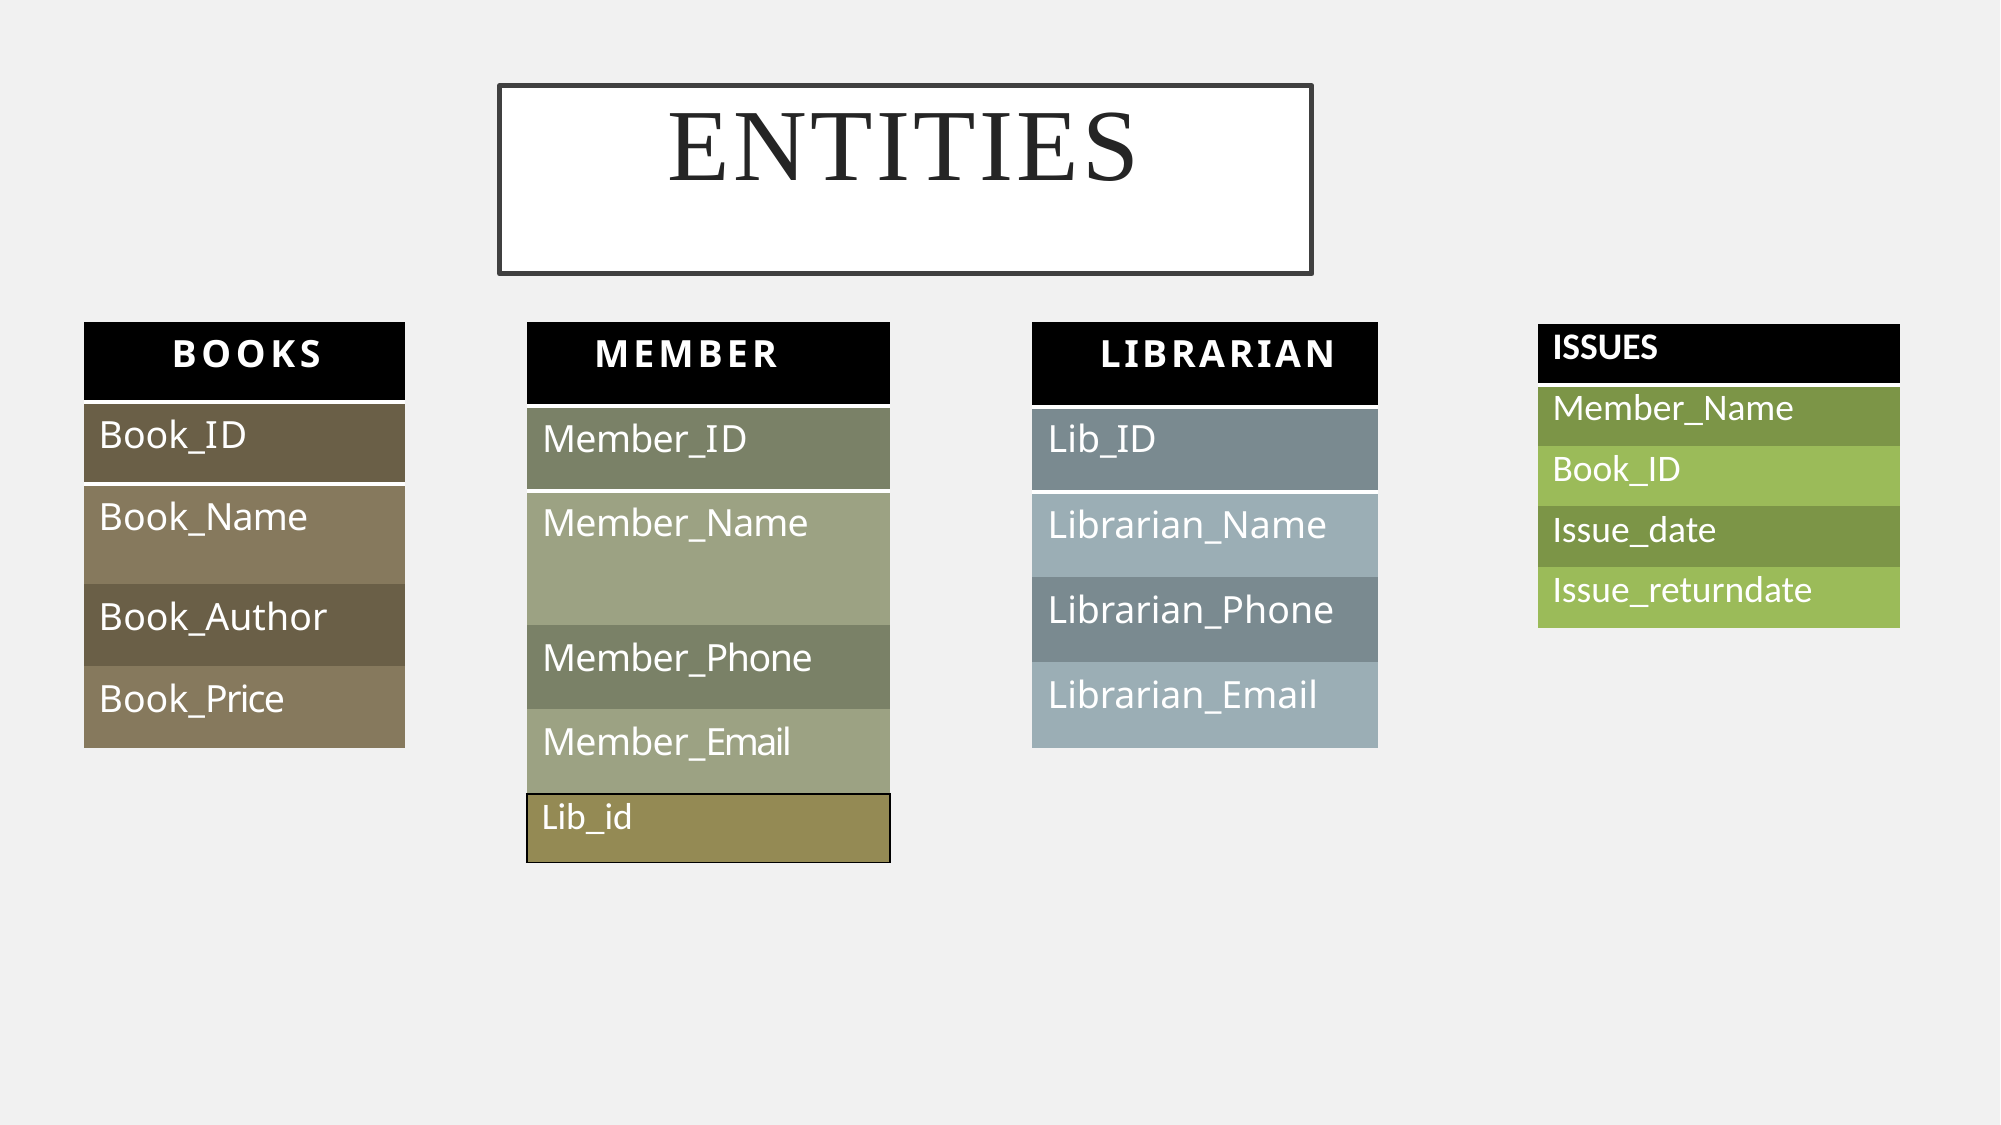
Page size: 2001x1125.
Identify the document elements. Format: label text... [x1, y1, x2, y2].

table_cell Issue_date [1538, 506, 1900, 567]
title ENTITIES [499, 85, 1312, 274]
table_header LIBRARIAN [1032, 322, 1378, 405]
table_cell Member_Name [527, 493, 890, 625]
table_header Lib_id [528, 795, 889, 862]
table_header BOOKS [84, 322, 405, 400]
table_cell Librarian_Name [1032, 494, 1378, 577]
table_cell Book_Author [84, 584, 405, 666]
table_cell Member_Phone [527, 625, 890, 709]
table_cell Member_Email [527, 709, 890, 793]
table_header MEMBER [527, 322, 890, 404]
table_header ISSUES [1538, 324, 1900, 383]
table_cell Lib_ID [1032, 409, 1378, 490]
table_cell Book_Name [84, 486, 405, 584]
table_cell Librarian_Email [1032, 662, 1378, 748]
table_cell Librarian_Phone [1032, 577, 1378, 662]
table_cell Member_Name [1538, 387, 1900, 446]
table_cell Member_ID [527, 408, 890, 489]
table_cell Issue_returndate [1538, 567, 1900, 628]
table_cell Book_ID [1538, 446, 1900, 506]
table_cell Book_ID [84, 404, 405, 482]
table_cell Book_Price [84, 666, 405, 748]
